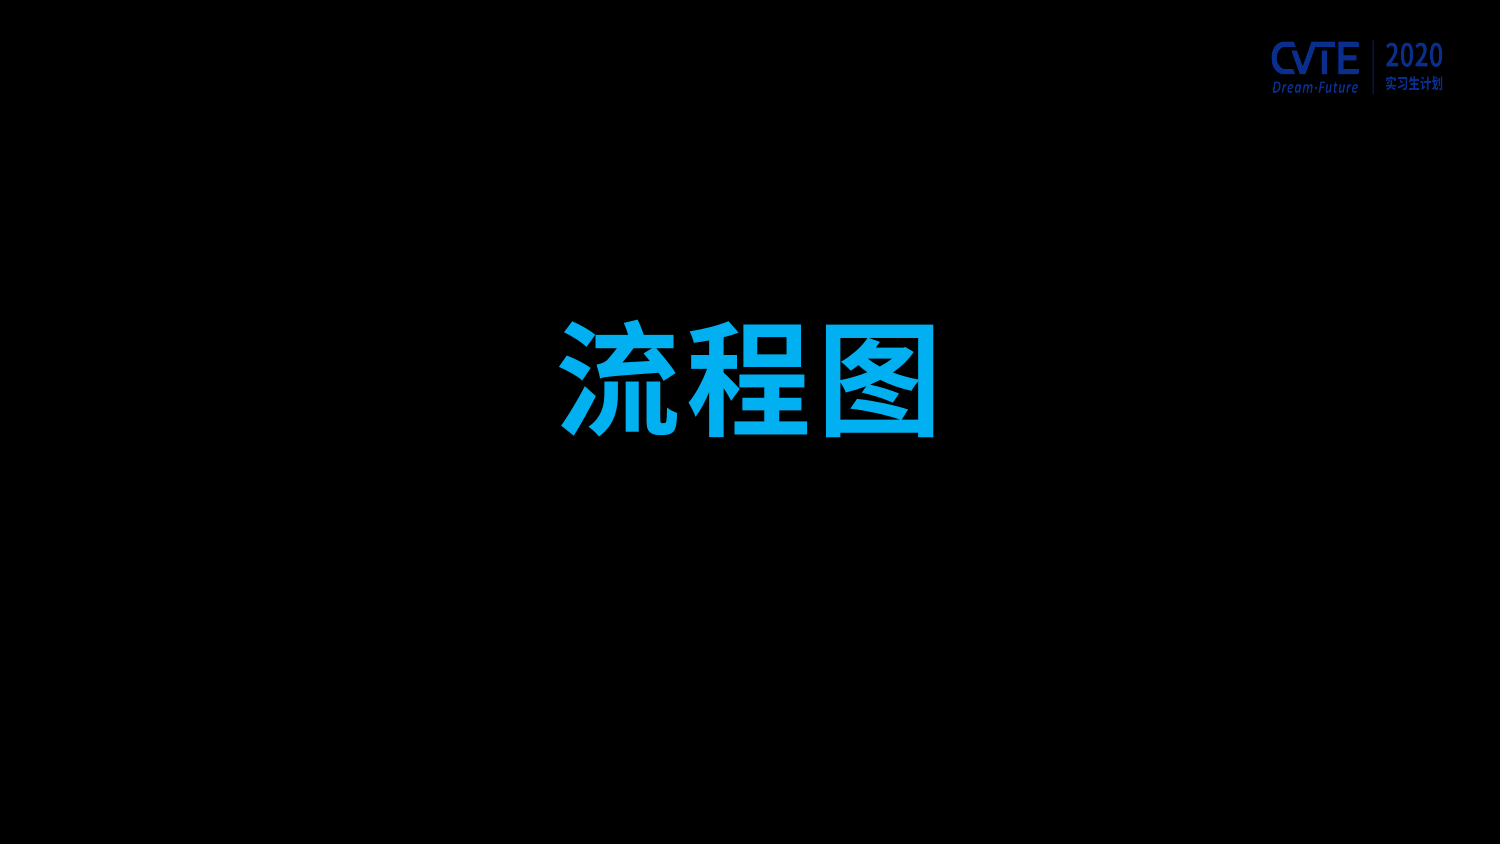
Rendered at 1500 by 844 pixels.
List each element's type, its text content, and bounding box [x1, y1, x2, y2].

title 流程图 [102, 210, 1397, 562]
picture [1214, 0, 1500, 332]
